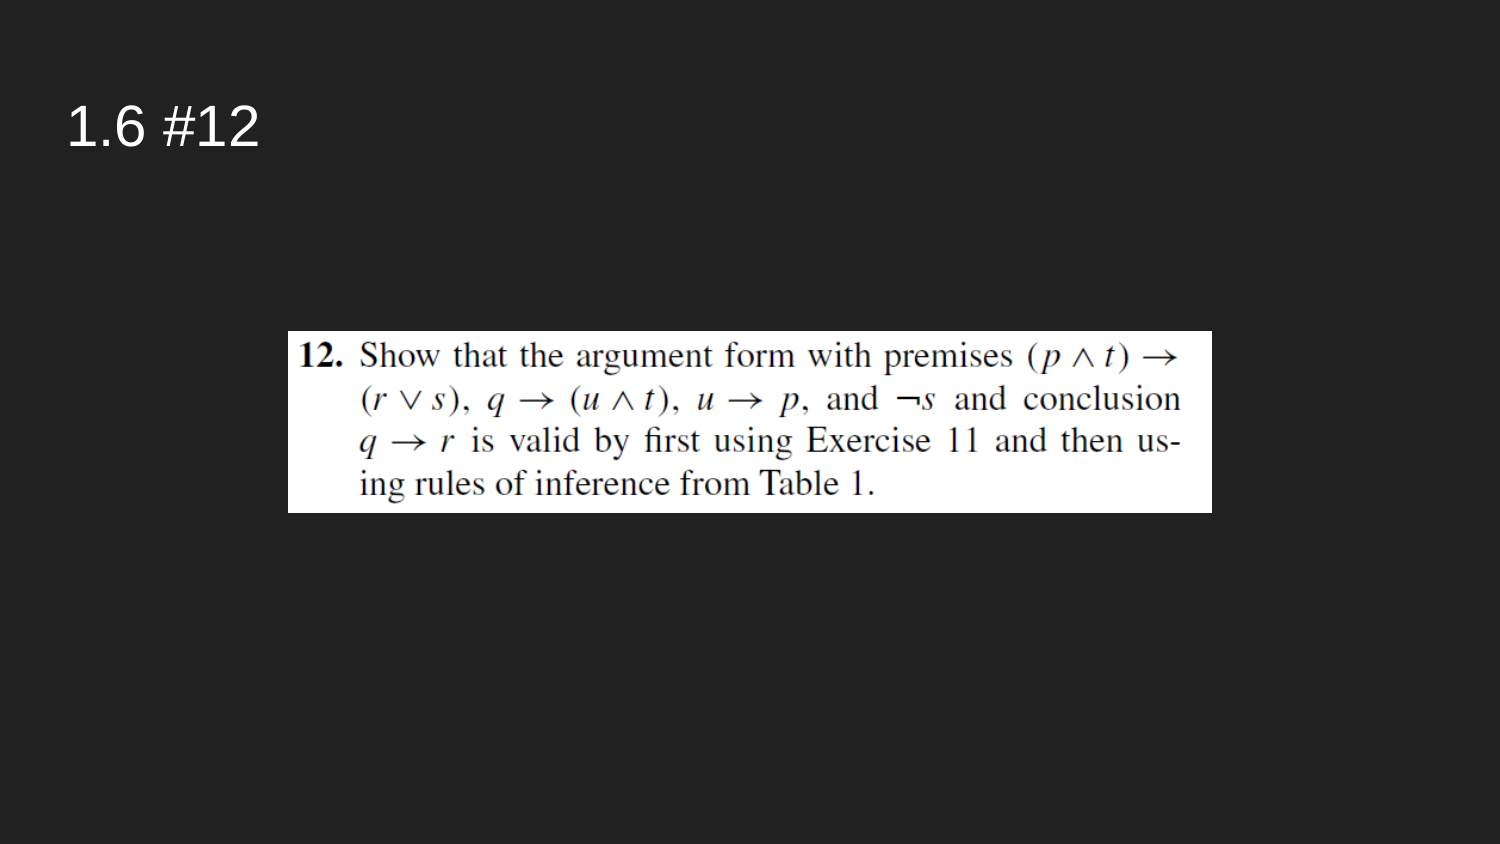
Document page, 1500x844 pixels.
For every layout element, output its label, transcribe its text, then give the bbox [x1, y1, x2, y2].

title 1.6 #12 [51, 72, 1449, 167]
picture [288, 331, 1212, 513]
